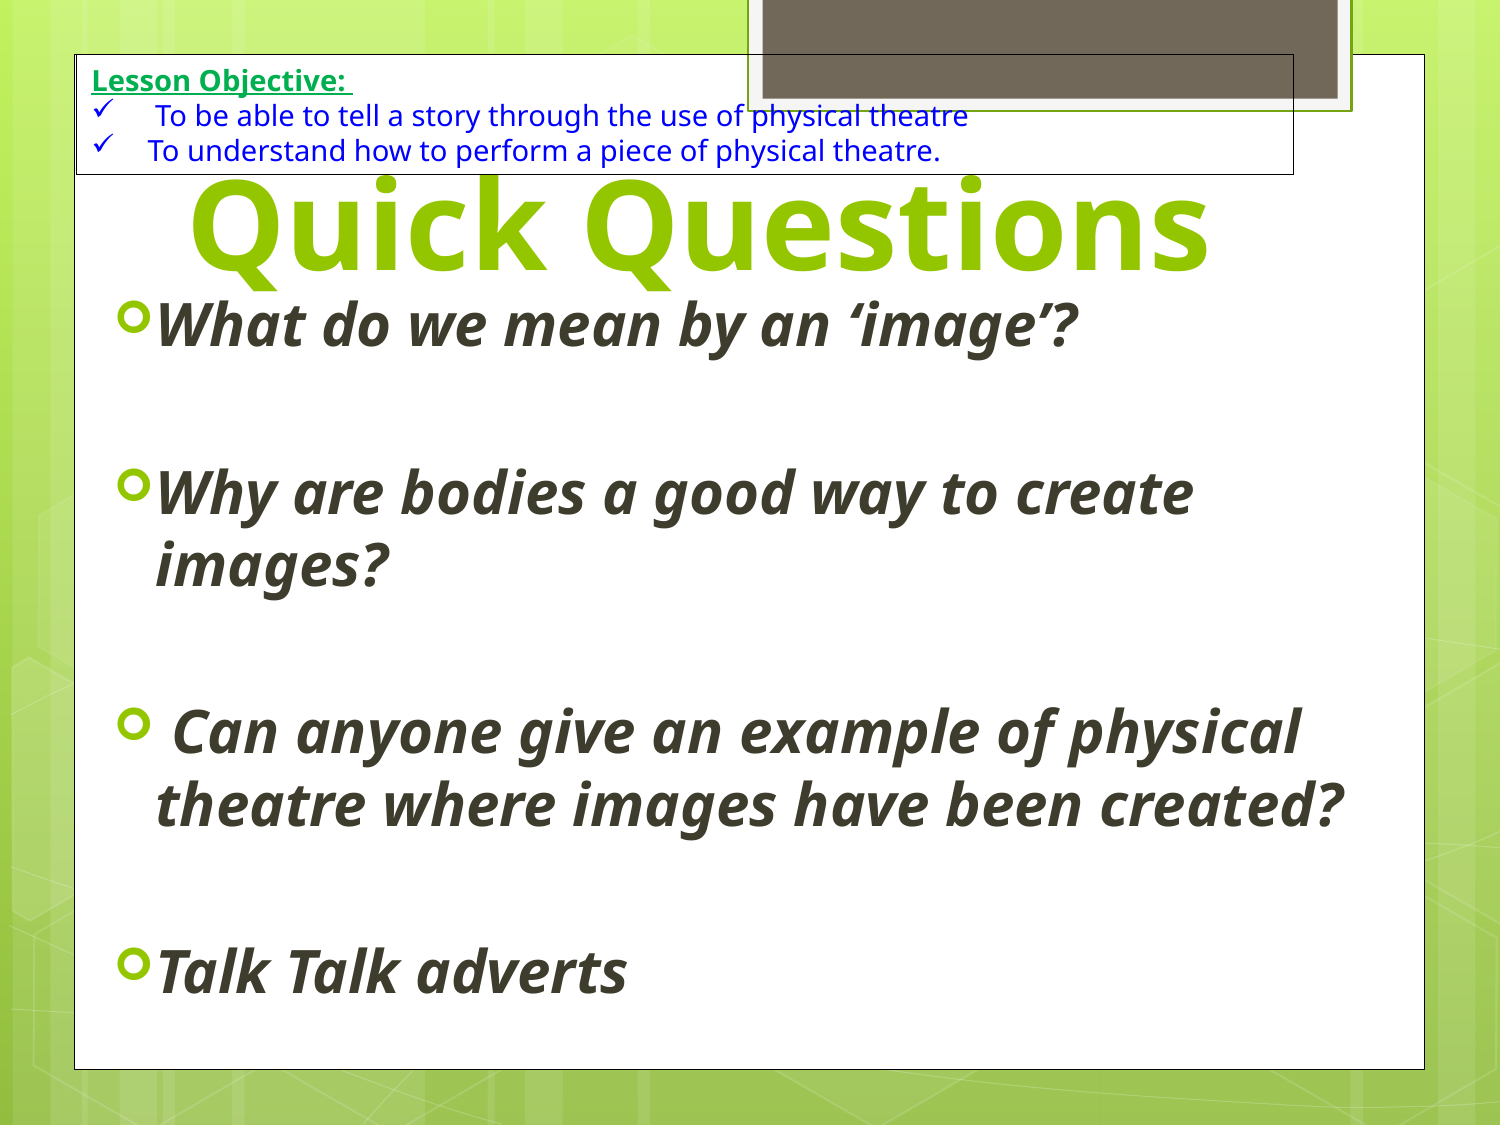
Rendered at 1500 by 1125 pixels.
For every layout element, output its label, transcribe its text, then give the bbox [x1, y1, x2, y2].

list What do we mean by an ‘image’? Why are bodies a good way to create images? Can anyone give an example of physical theatre where images have been created? Talk Talk adverts [88, 278, 1388, 1071]
text_box Lesson Objective: To be able to tell a story through the use of physical theatre To understand how to perform a piece of physical theatre. [76, 54, 1294, 175]
title Quick Questions [171, 78, 1324, 278]
